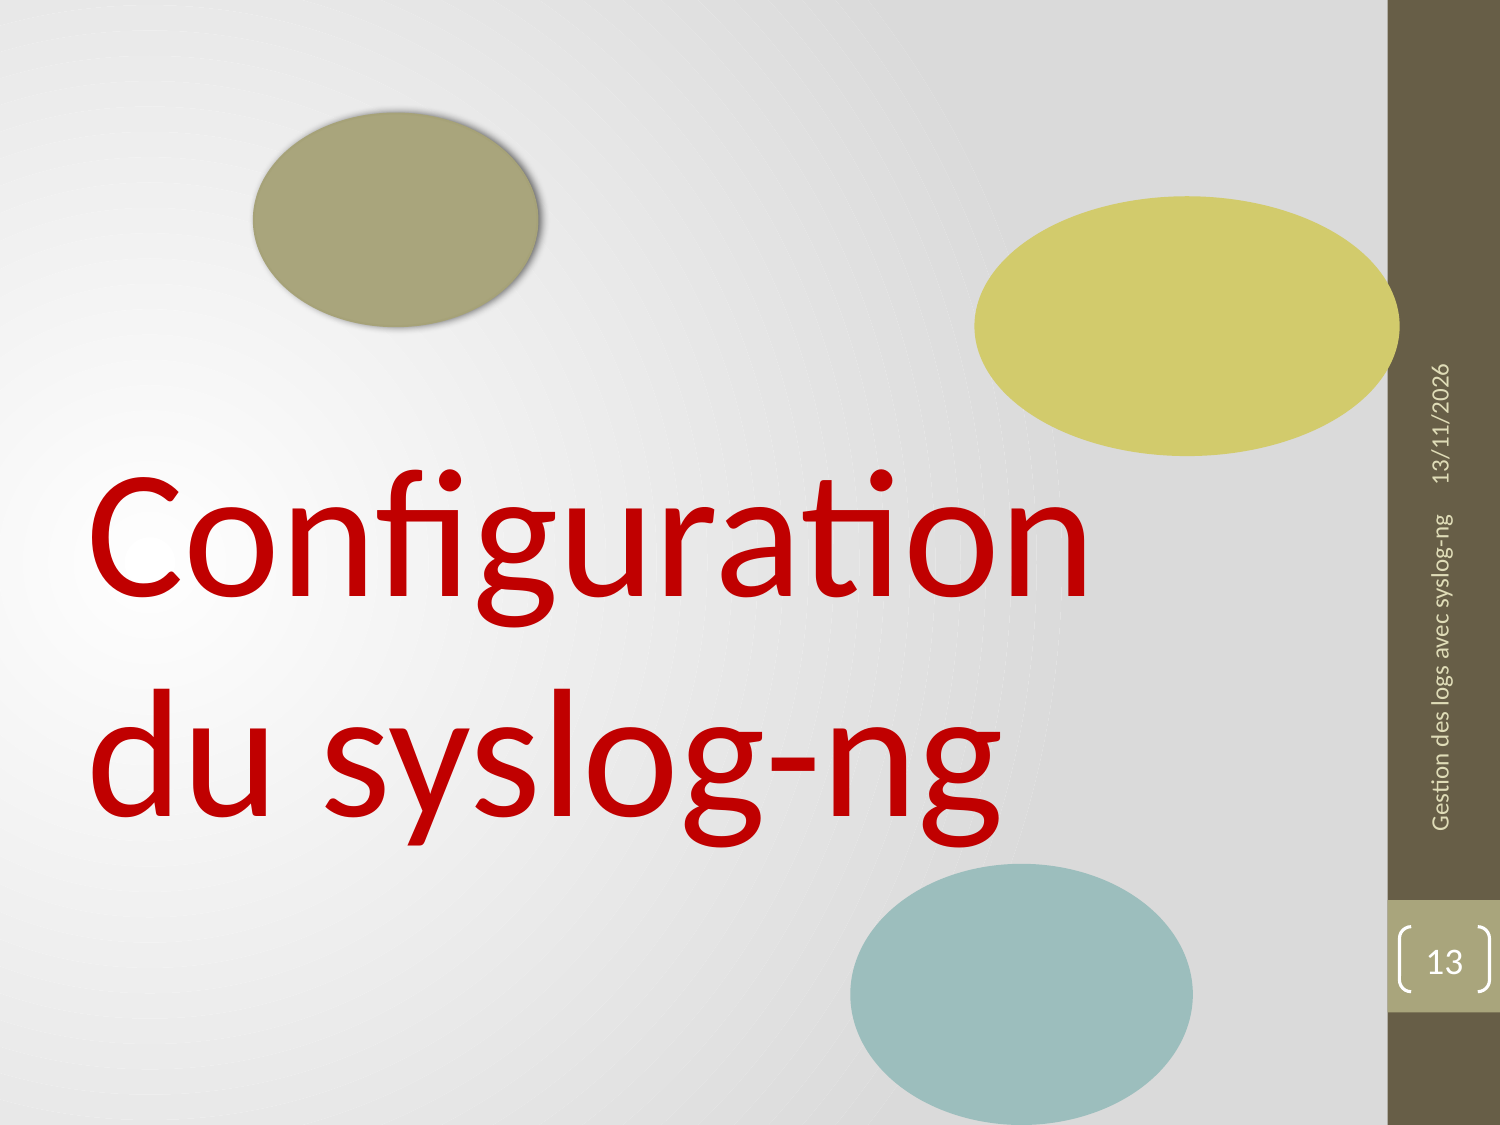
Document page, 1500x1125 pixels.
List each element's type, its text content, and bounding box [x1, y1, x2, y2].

text_box [850, 863, 1193, 1125]
text_box Configuration du syslog-ng [71, 406, 1112, 861]
slide_number 13 [1397, 925, 1492, 994]
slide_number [1408, 100, 1469, 500]
footer Gestion des logs avec syslog-ng [1408, 500, 1469, 889]
text_box [974, 196, 1400, 457]
text_box [252, 112, 539, 328]
